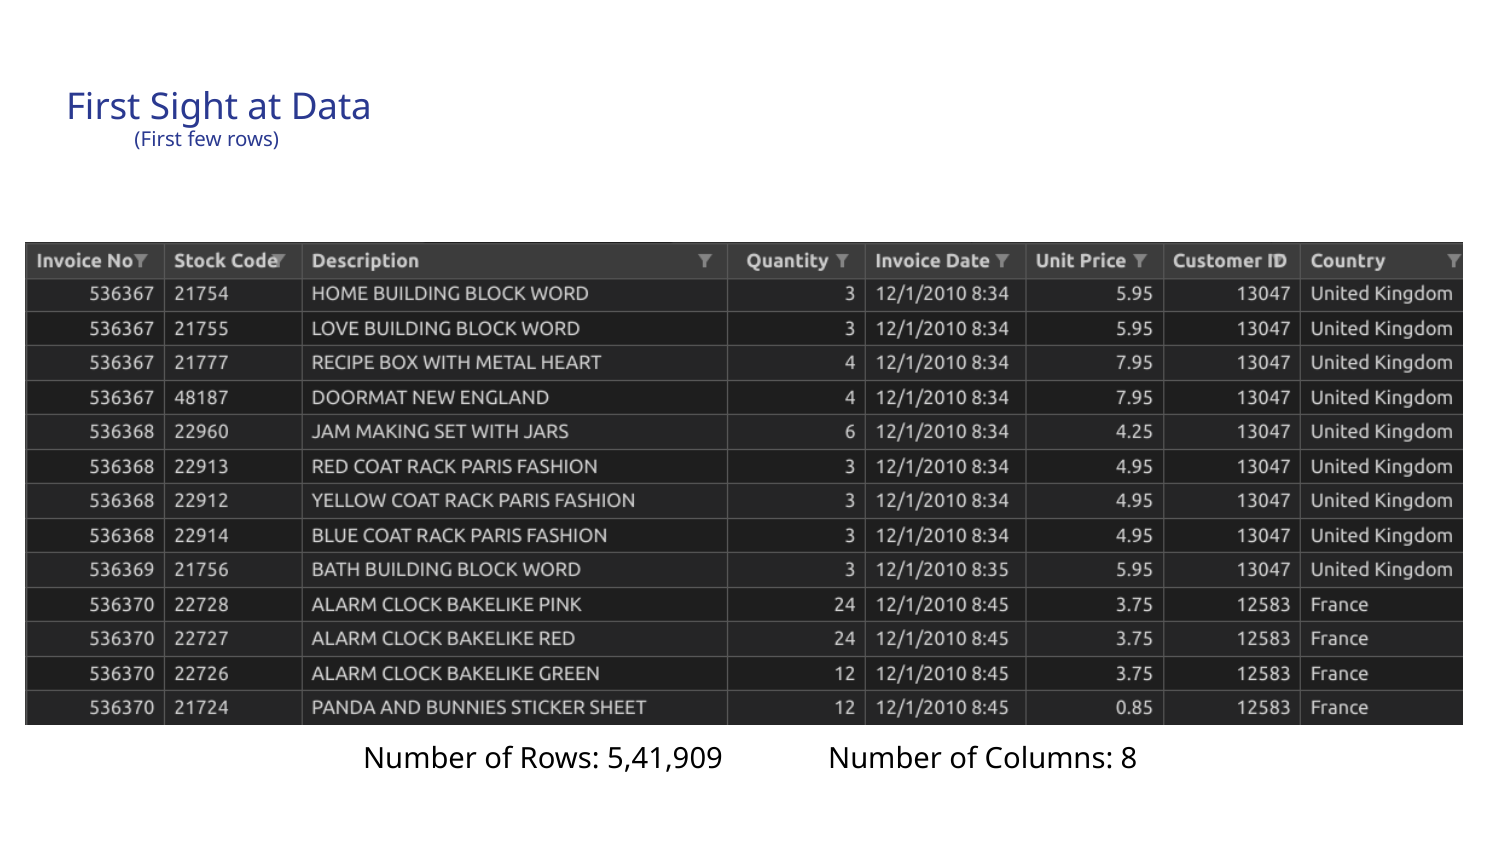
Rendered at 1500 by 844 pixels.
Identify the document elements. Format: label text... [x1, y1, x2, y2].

picture [12, 242, 1464, 725]
title First Sight at Data (First few rows) [51, 67, 1449, 167]
text_box Number of Rows: 5,41,909 Number of Columns: 8 [58, 733, 1443, 790]
